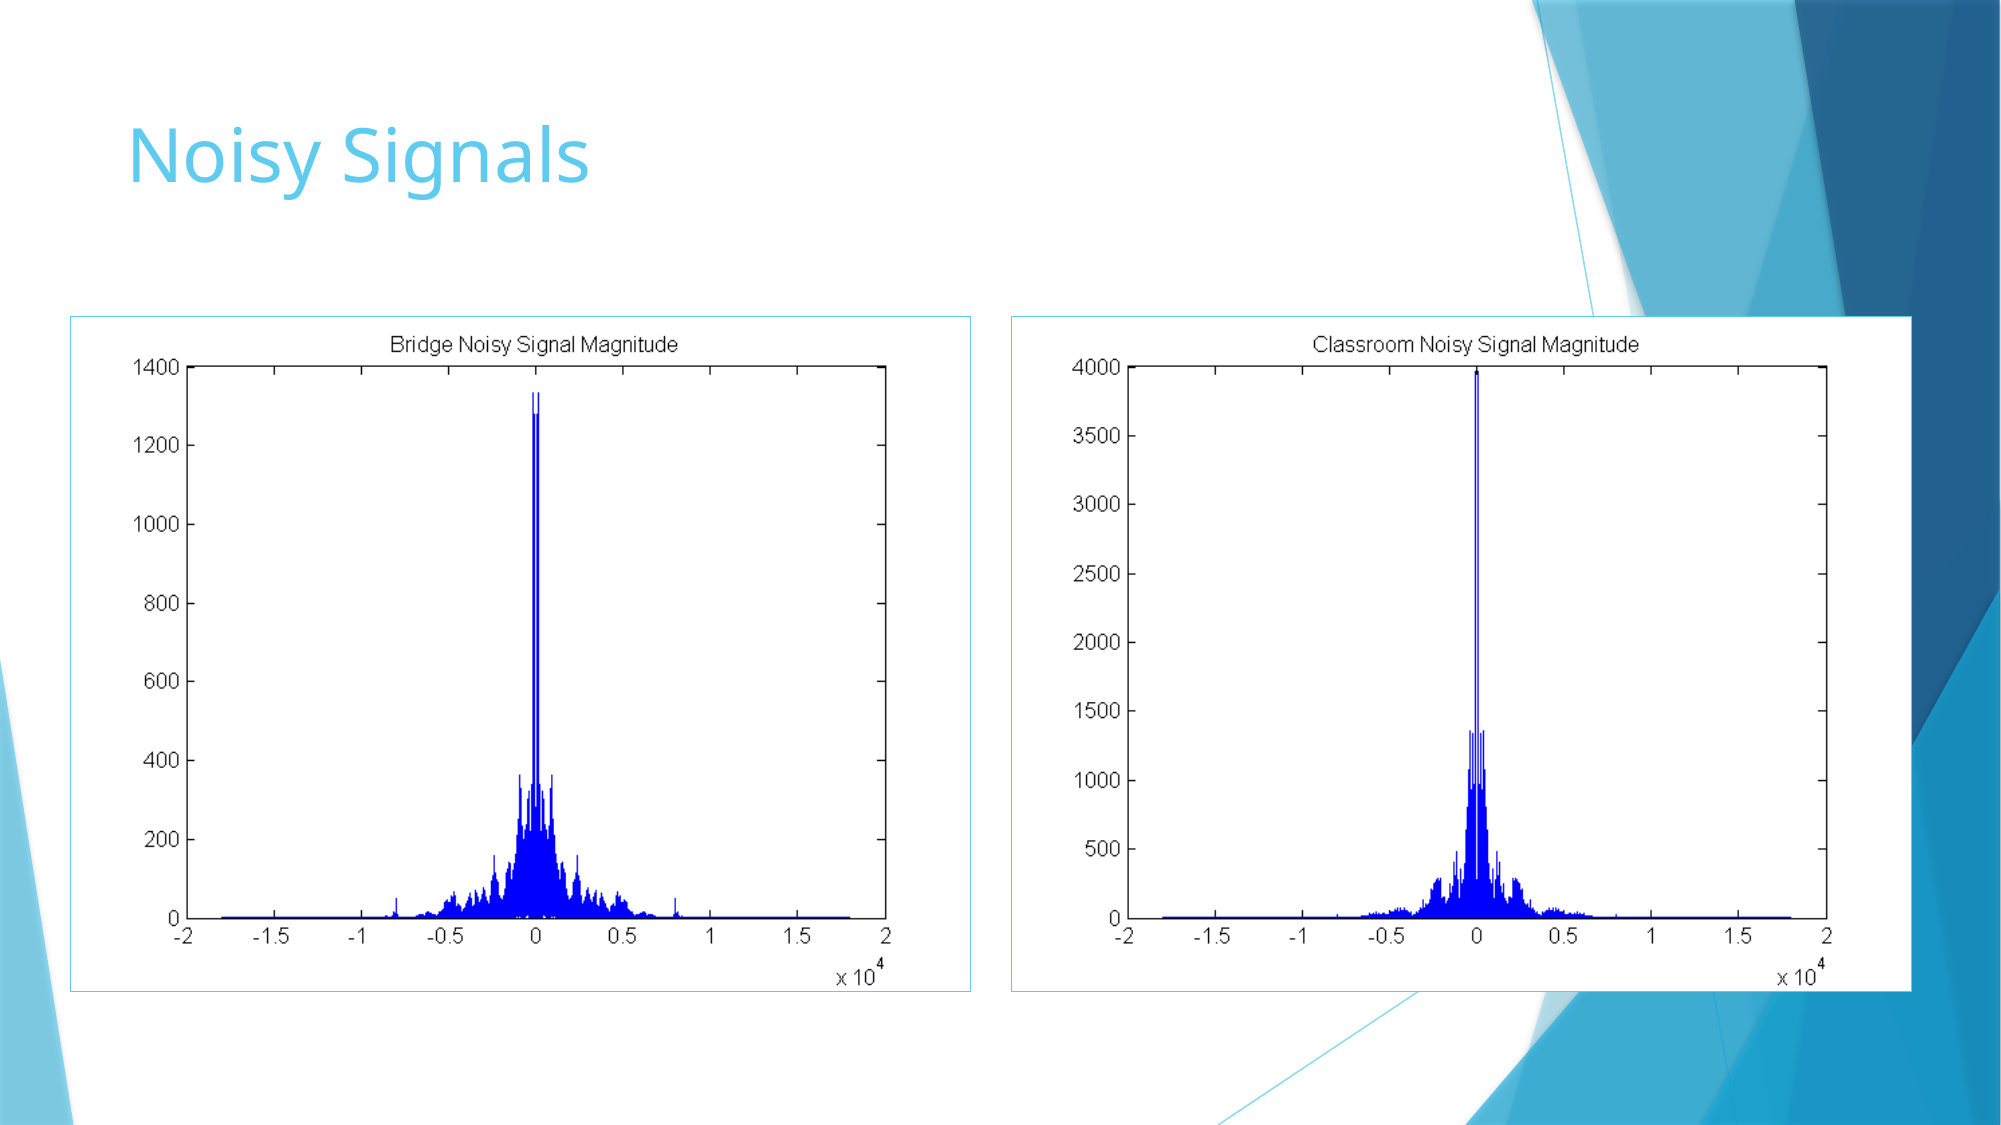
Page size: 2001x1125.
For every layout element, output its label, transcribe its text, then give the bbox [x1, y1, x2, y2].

title Noisy Signals [111, 99, 1522, 317]
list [1010, 316, 1912, 993]
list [69, 316, 971, 993]
